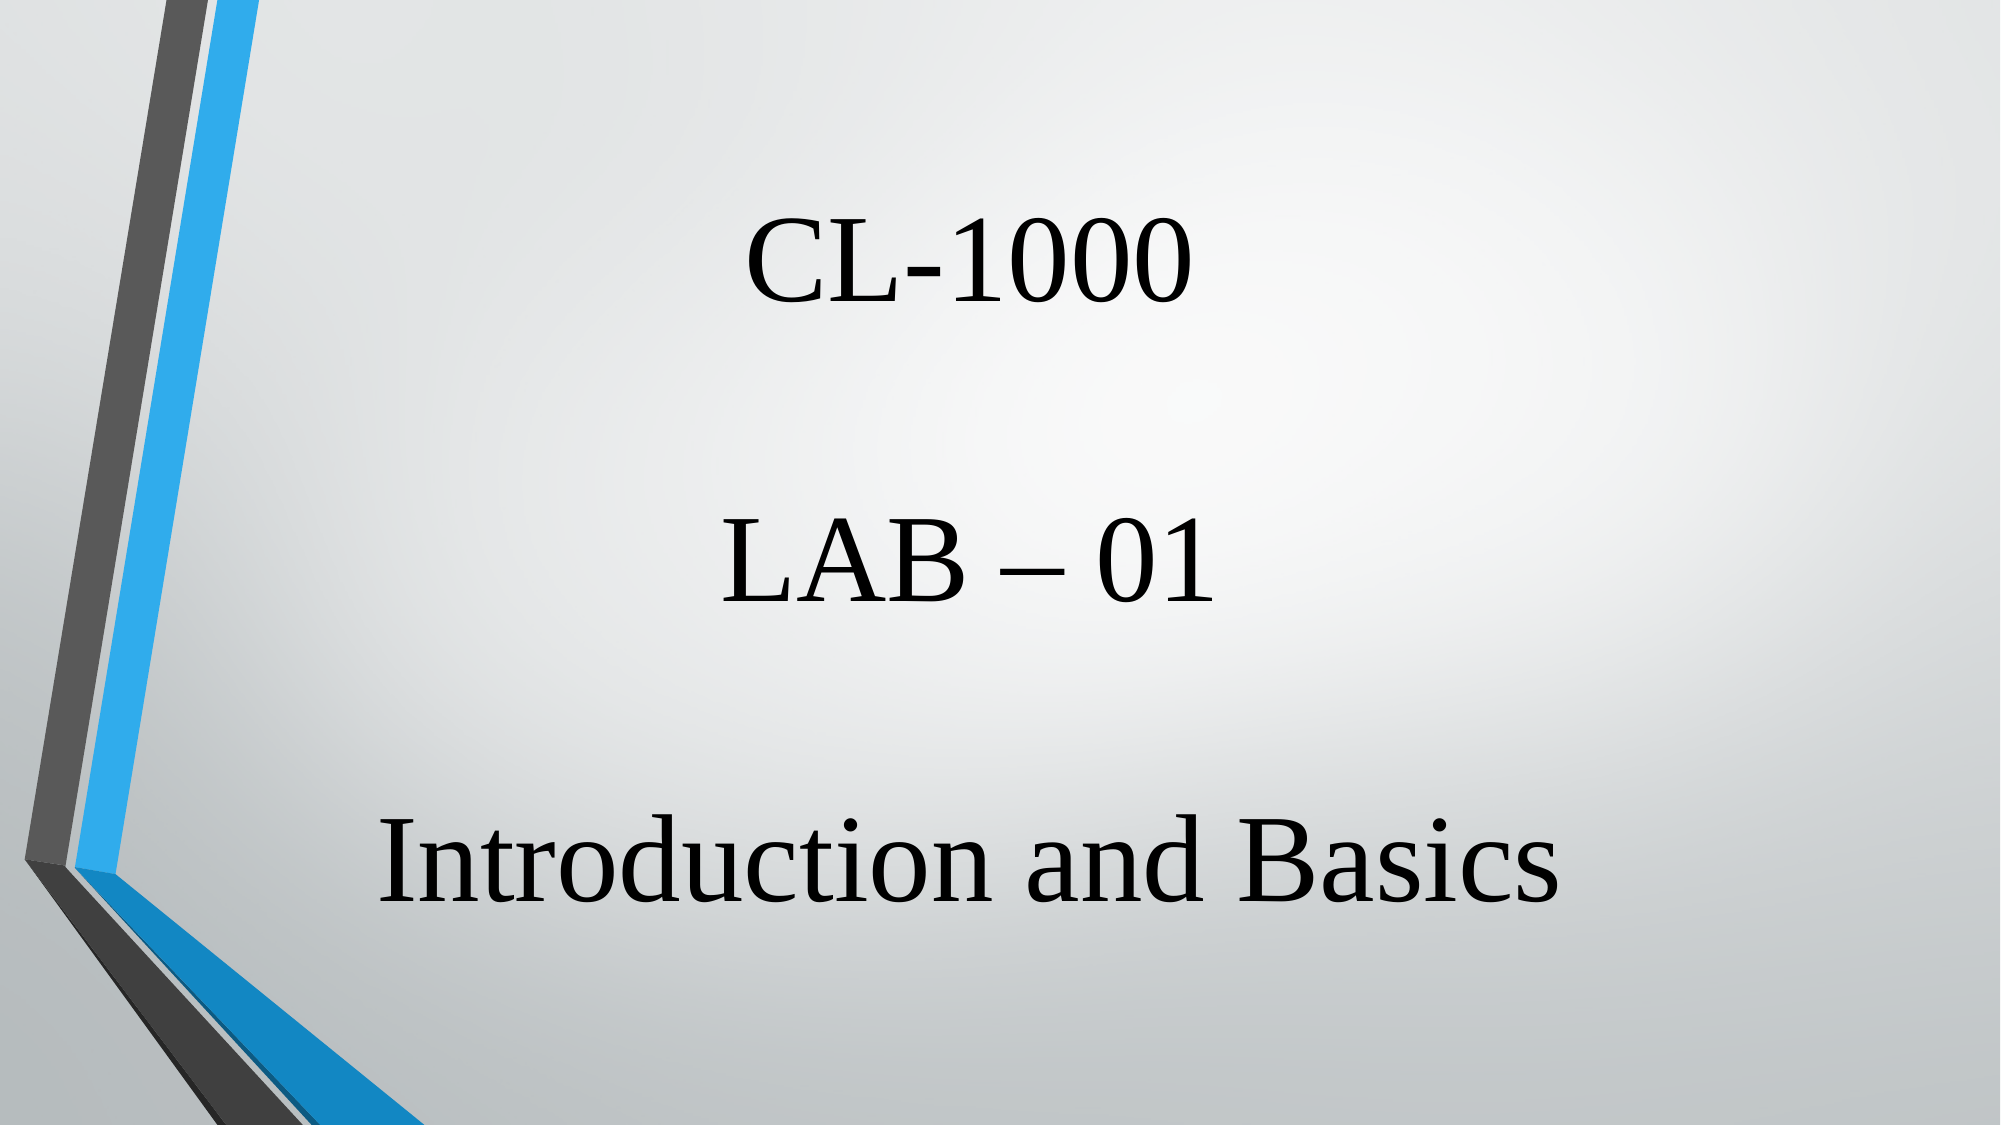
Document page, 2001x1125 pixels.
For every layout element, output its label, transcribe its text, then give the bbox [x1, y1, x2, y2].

title CL-1000 LAB – 01 Introduction and Basics [90, 212, 1850, 891]
